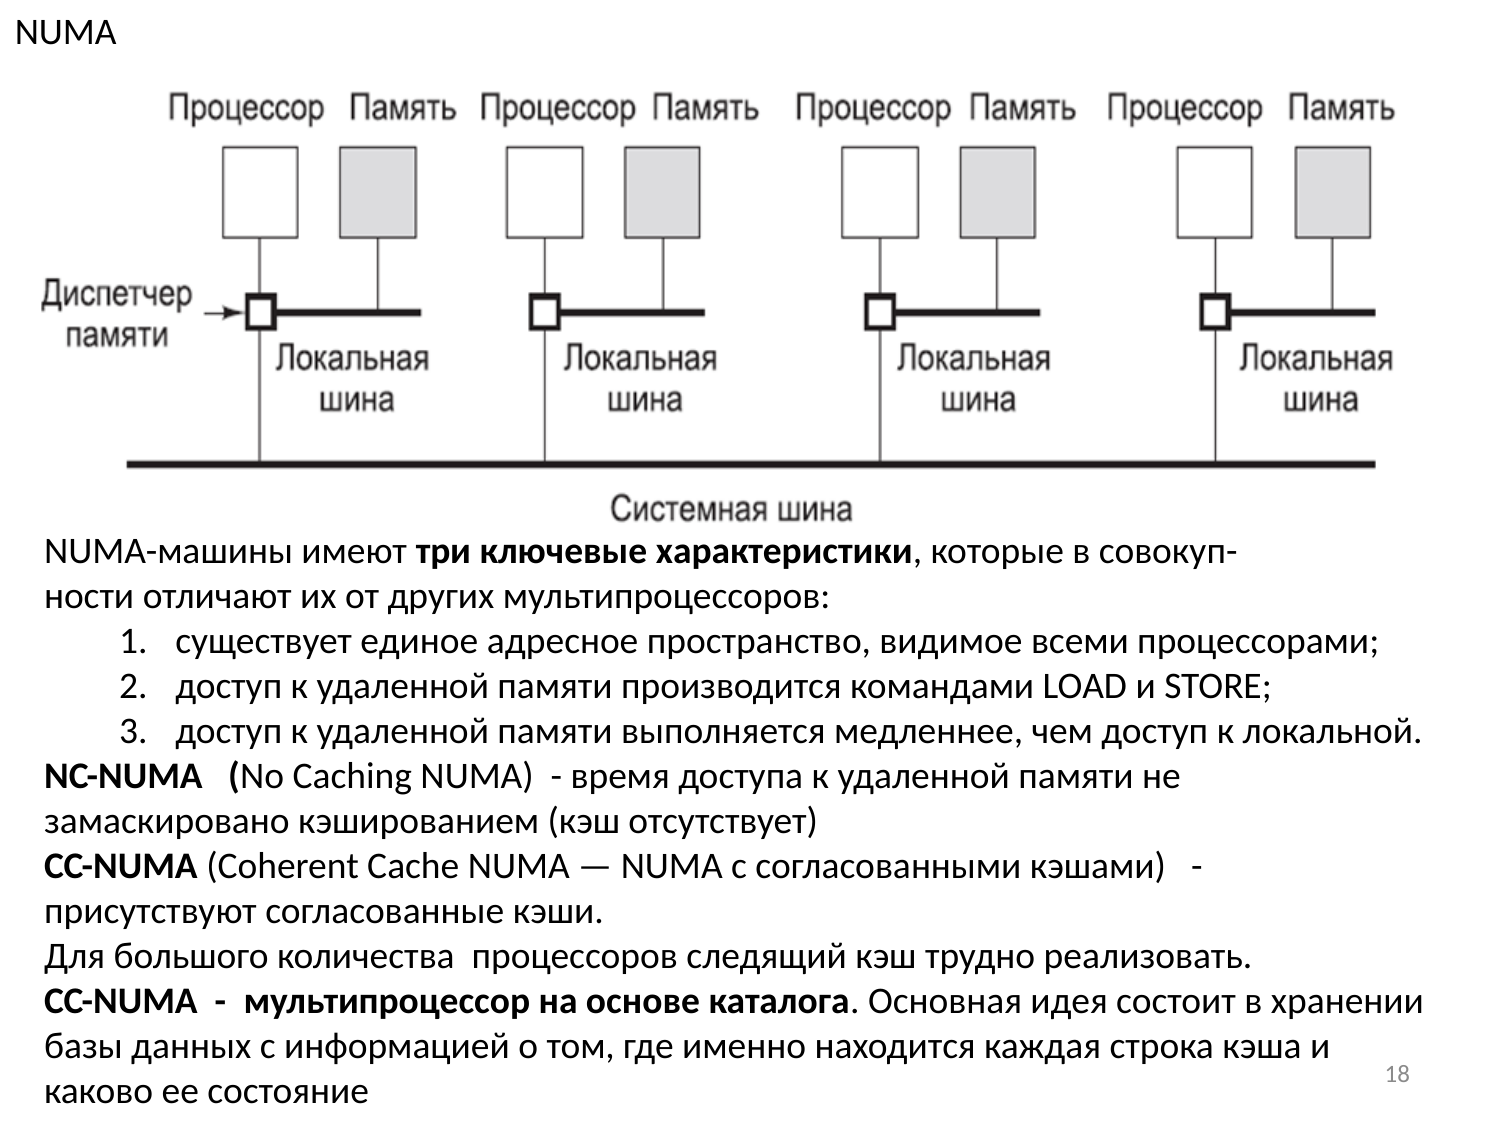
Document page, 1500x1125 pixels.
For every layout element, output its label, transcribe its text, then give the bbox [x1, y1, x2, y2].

text_box NUMA-машины имеют три ключевые характеристики, которые в совокуп- ности отличают их от других мультипроцессоров: существует единое адресное пространство, видимое всеми процессорами; доступ к удаленной памяти производится командами LOAD и STORE; доступ к удаленной памяти выполняется медленнее, чем доступ к локальной. NC-NUMA (No Caching NUMA) - время доступа к удаленной памяти не замаскировано кэшированием (кэш отсутствует) CC-NUMA (Coherent Cache NUMA — NUMA с согласованными кэшами) - присутствуют согласованные кэши. Для большого количества процессоров следящий кэш трудно реализовать. CC-NUMA - мультипроцессор на основе каталога. Основная идея состоит в хранении базы данных с информацией о том, где именно находится каждая строка кэша и каково ее состояние [29, 519, 1447, 1119]
text_box NUMA [0, 0, 431, 60]
picture [41, 77, 1401, 529]
slide_number 18 [1074, 1042, 1425, 1103]
